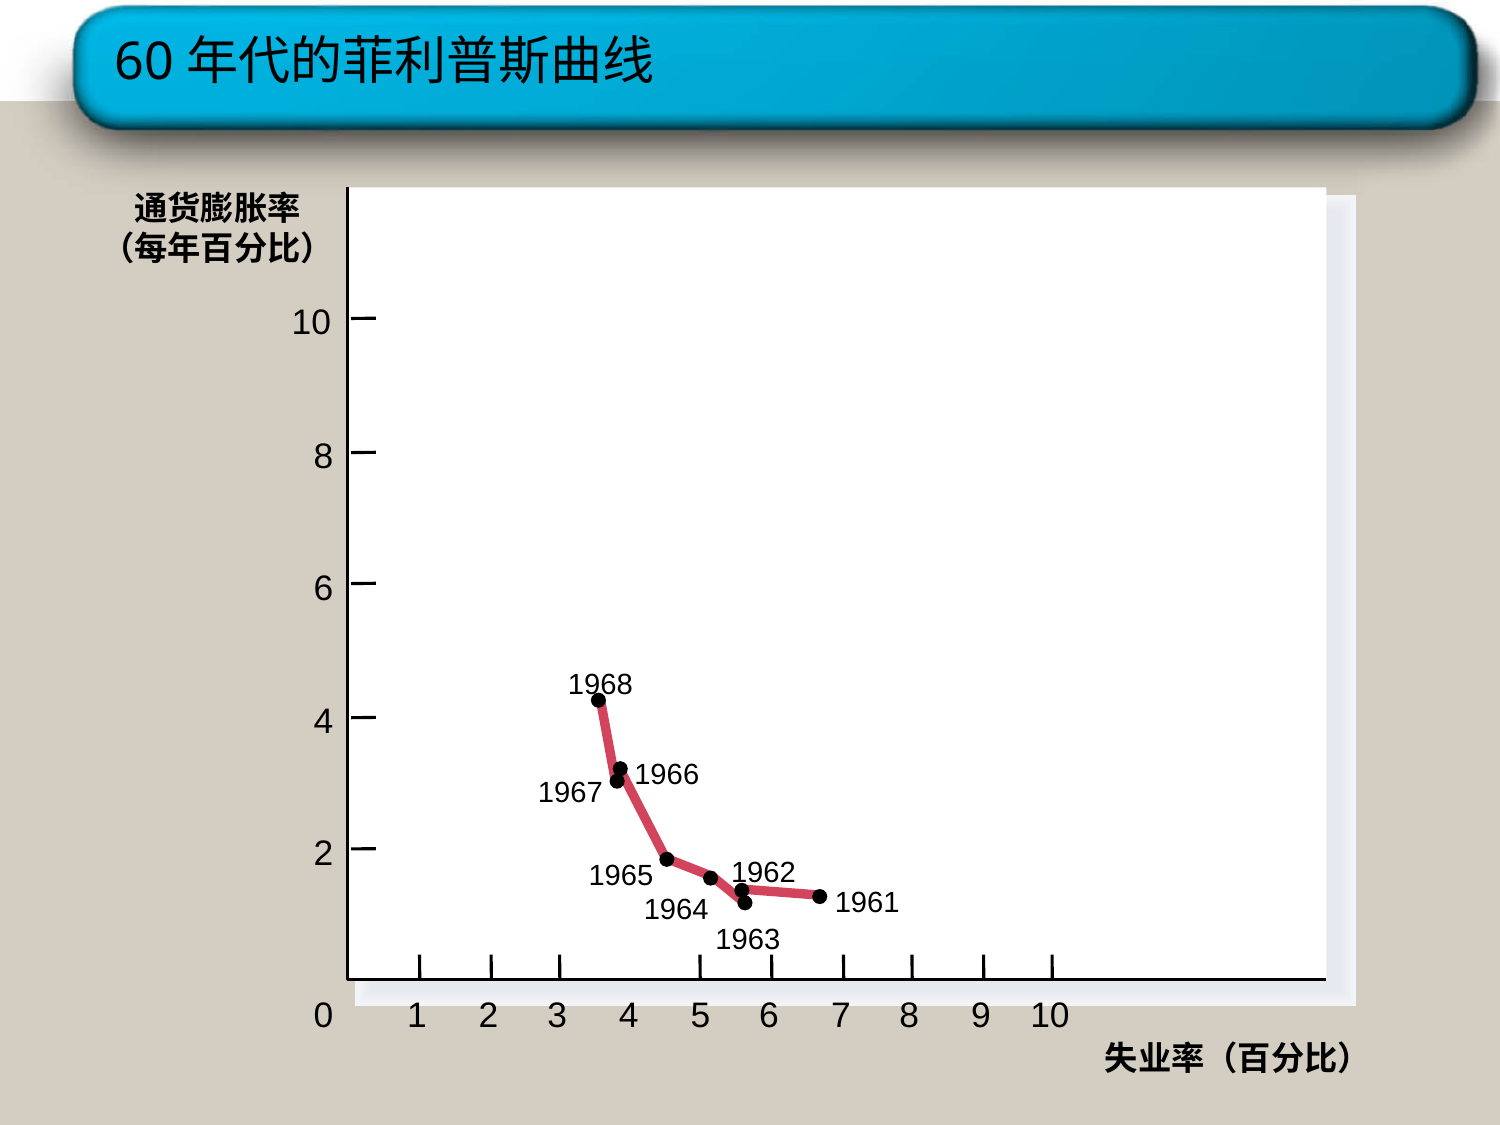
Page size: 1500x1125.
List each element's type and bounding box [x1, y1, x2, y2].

text_box [588, 851, 675, 892]
text_box [612, 755, 700, 791]
text_box [537, 772, 625, 809]
text_box [567, 664, 633, 708]
text_box [715, 895, 781, 956]
picture [0, 0, 1500, 1125]
text_box [599, 698, 822, 905]
text_box [643, 870, 719, 926]
text_box [730, 853, 797, 899]
text_box [811, 882, 900, 919]
